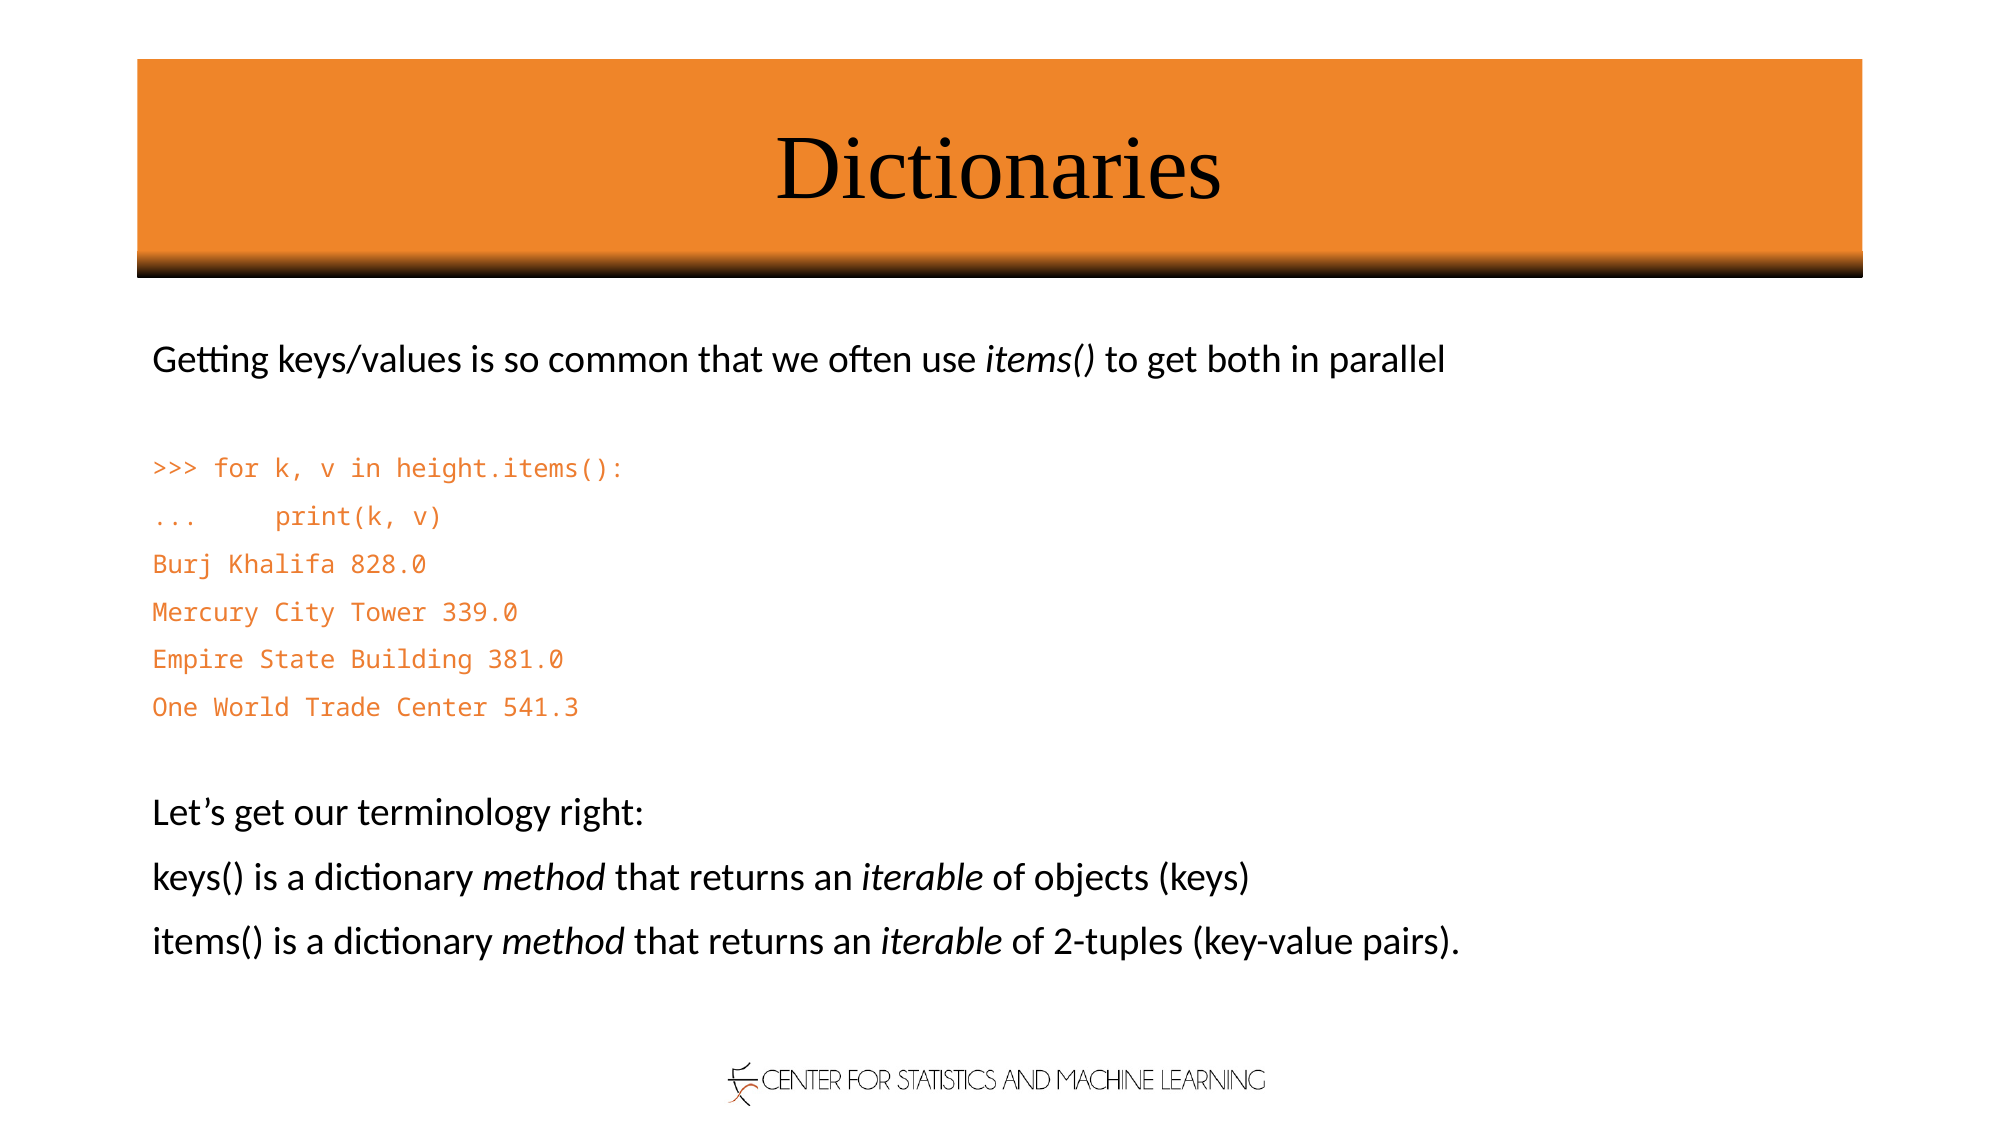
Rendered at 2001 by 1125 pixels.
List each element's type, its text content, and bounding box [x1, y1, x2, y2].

title Dictionaries [137, 59, 1863, 278]
picture [724, 1060, 1276, 1108]
list Getting keys/values is so common that we often use items() to get both in parallel >>> for k, v in height.items(): ... print(k, v) Burj Khalifa 828.0 Mercury City Tower 339.0 Empire State Building 381.0 One World Trade Center 541.3 Let’s get our terminology right: keys() is a dictionary method that returns an iterable of objects (keys) items() is a dictionary method that returns an iterable of 2-tuples (key-value pairs). [137, 335, 1899, 973]
